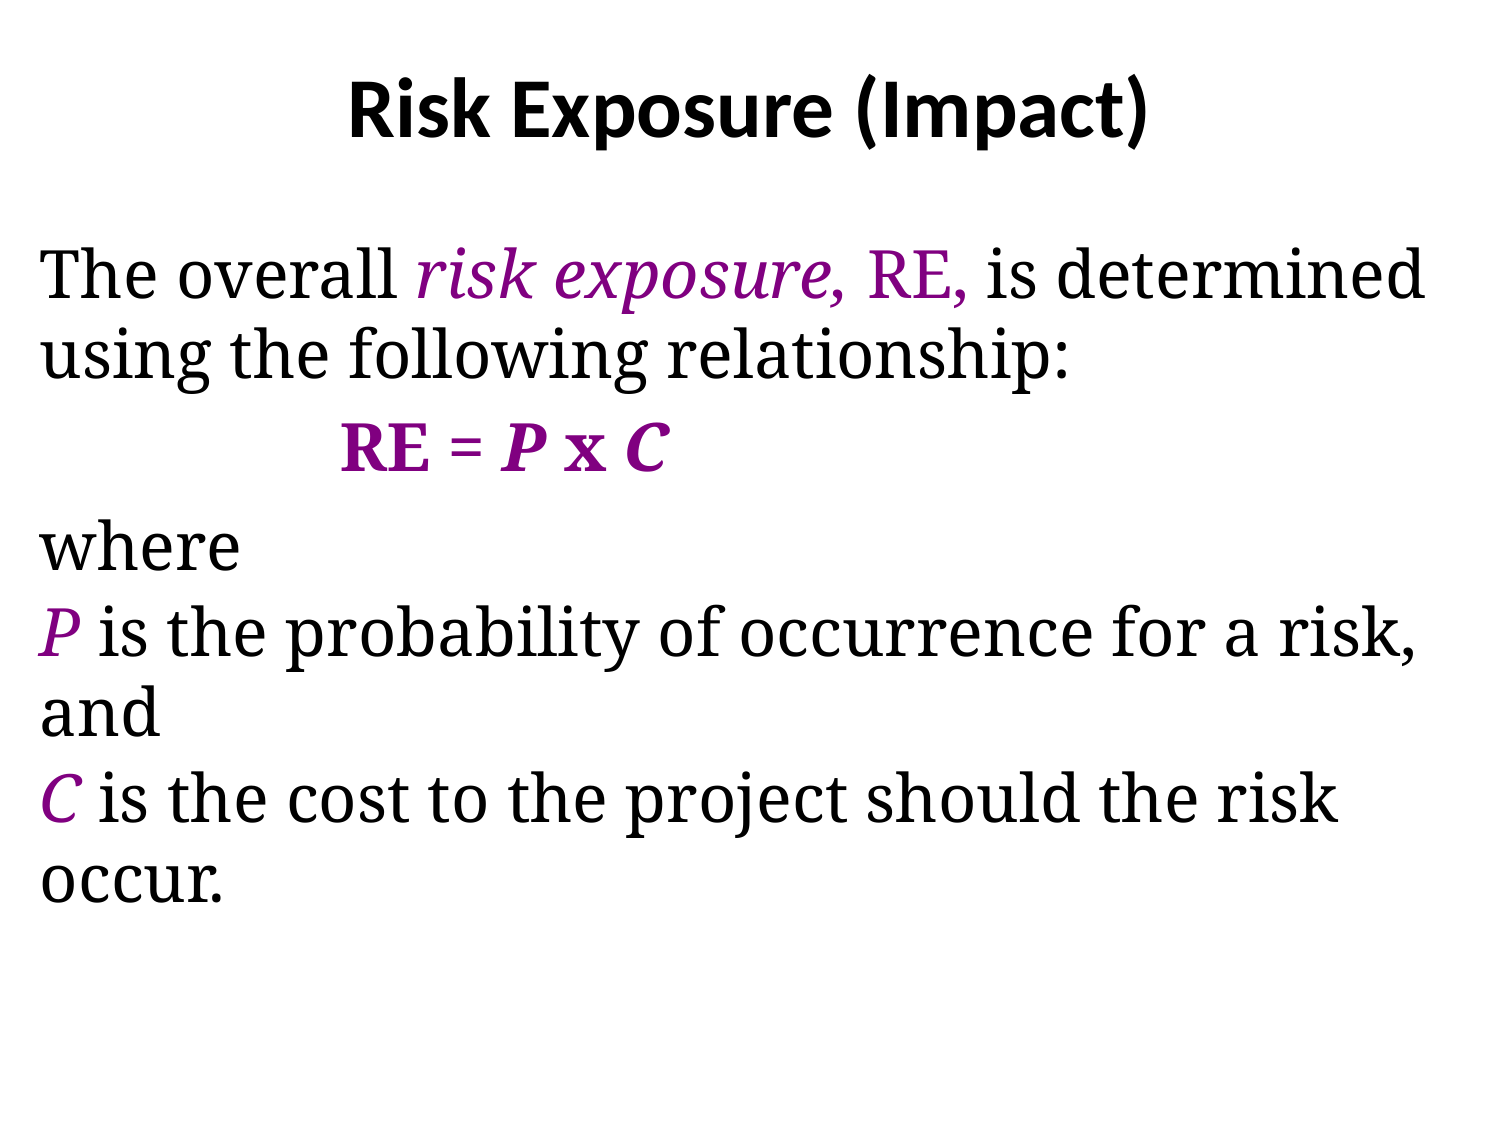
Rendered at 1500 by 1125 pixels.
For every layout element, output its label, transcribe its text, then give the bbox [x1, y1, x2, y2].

title Risk Exposure (Impact) [75, 45, 1425, 163]
text_box The overall risk exposure, RE, is determined using the following relationship: RE = P x C where P is the probability of occurrence for a risk, and C is the cost to the project should the risk occur. [24, 224, 1475, 1003]
